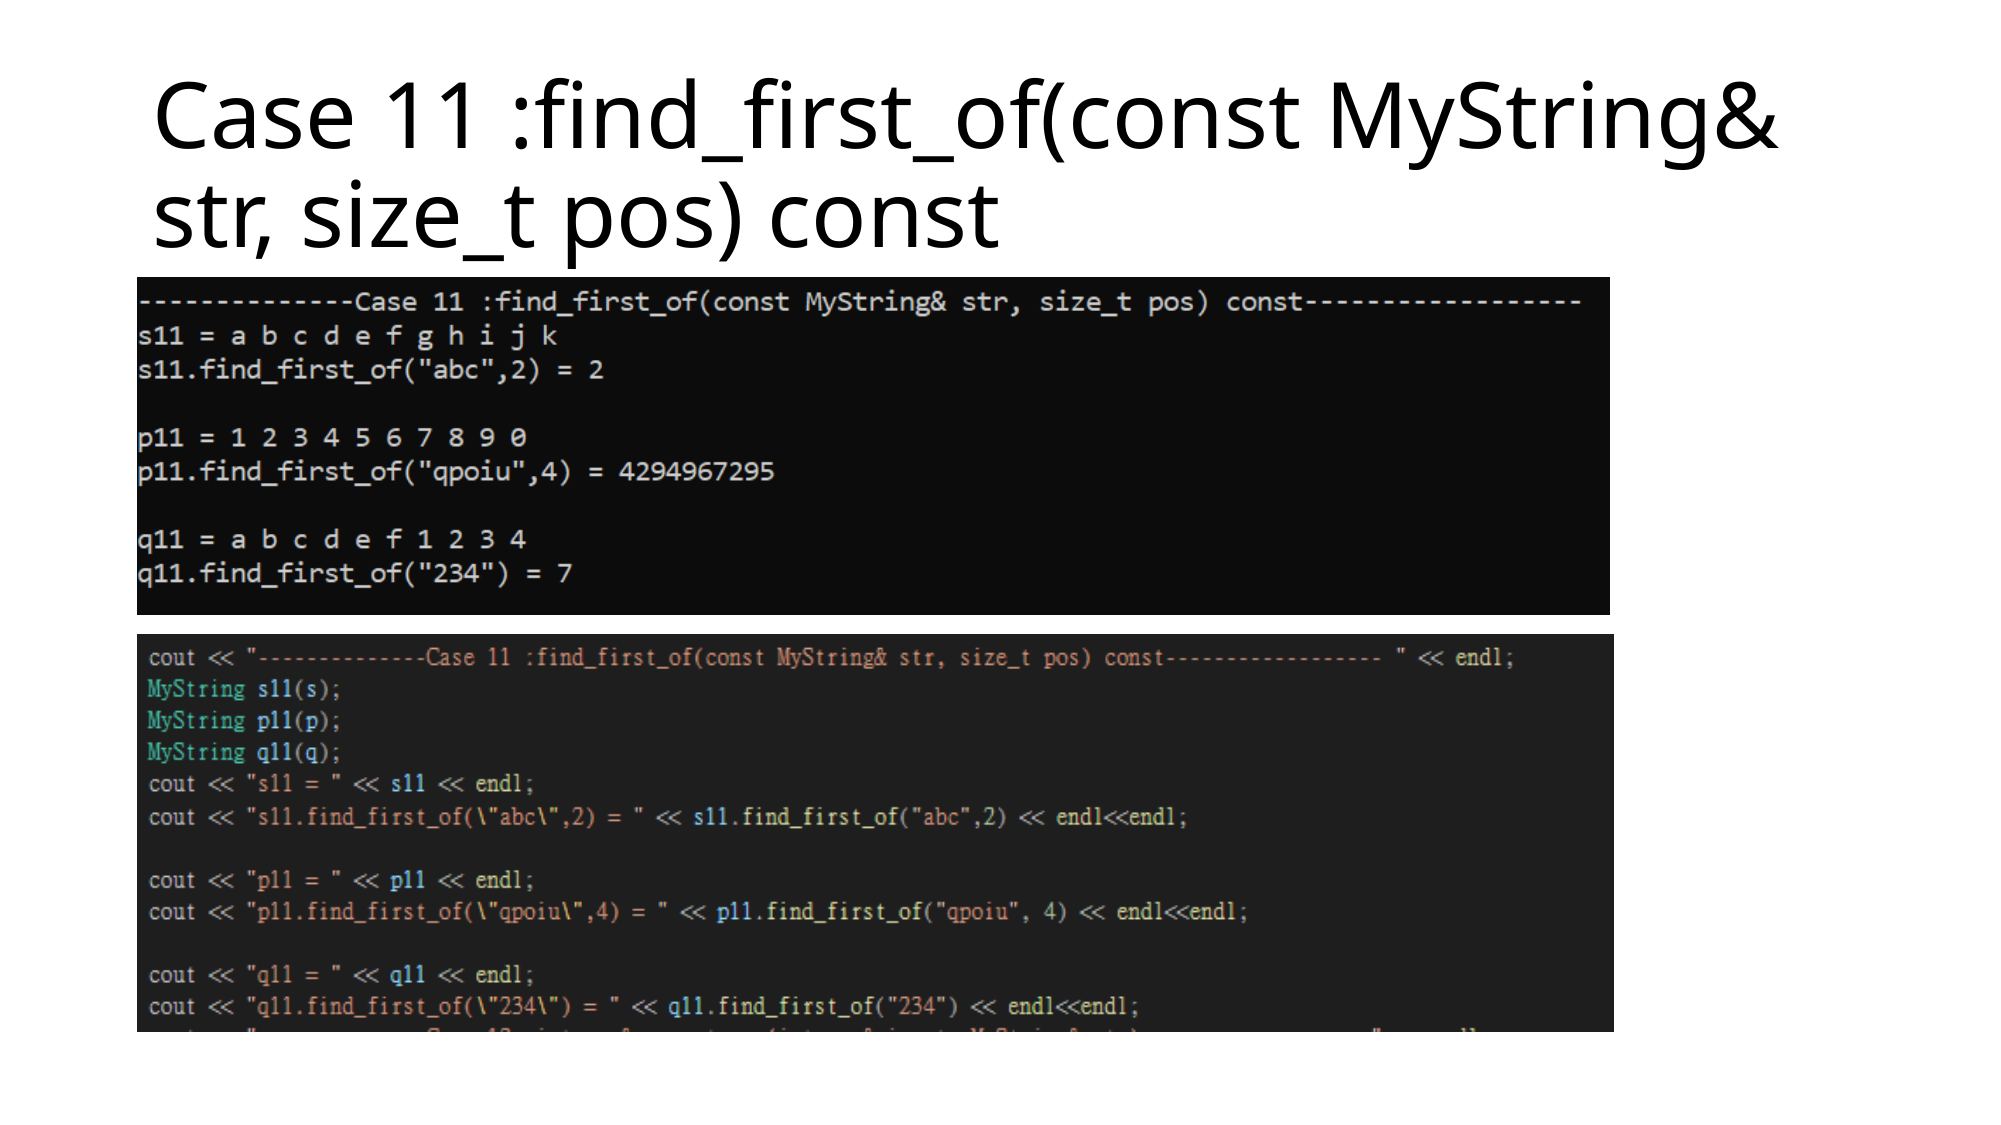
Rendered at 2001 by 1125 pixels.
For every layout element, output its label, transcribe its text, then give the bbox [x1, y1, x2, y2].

picture [137, 634, 1614, 1032]
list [137, 277, 1610, 615]
title Case 11 :find_first_of(const MyString& str, size_t pos) const [137, 59, 1863, 278]
